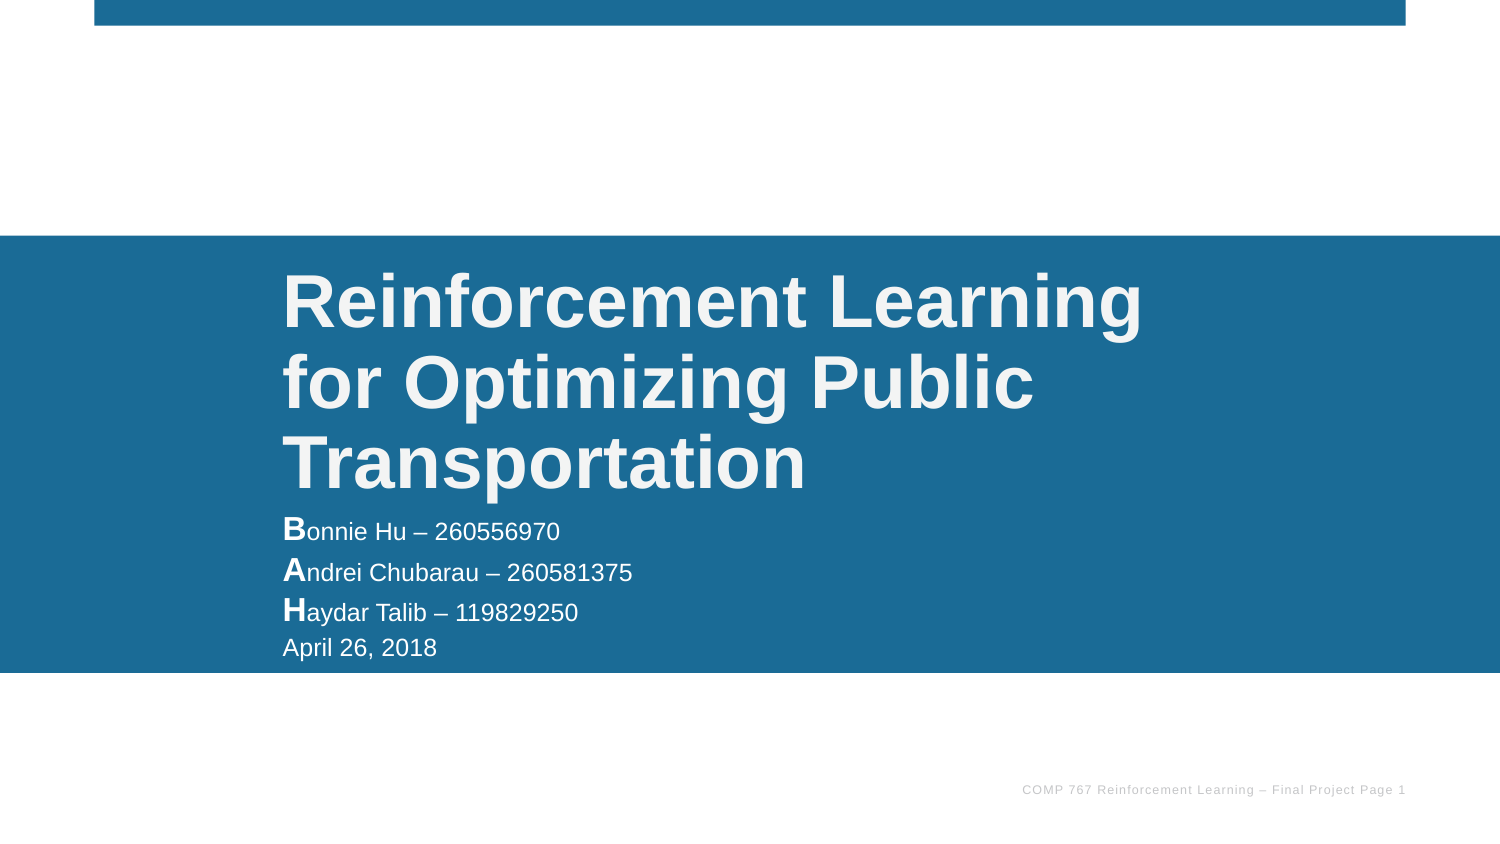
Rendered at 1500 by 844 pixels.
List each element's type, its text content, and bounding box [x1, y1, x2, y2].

list Bonnie Hu – 260556970 Andrei Chubarau – 260581375 Haydar Talib – 119829250 April 26, 2018 [282, 513, 777, 672]
list Reinforcement Learning for Optimizing Public Transportation [282, 324, 1265, 513]
